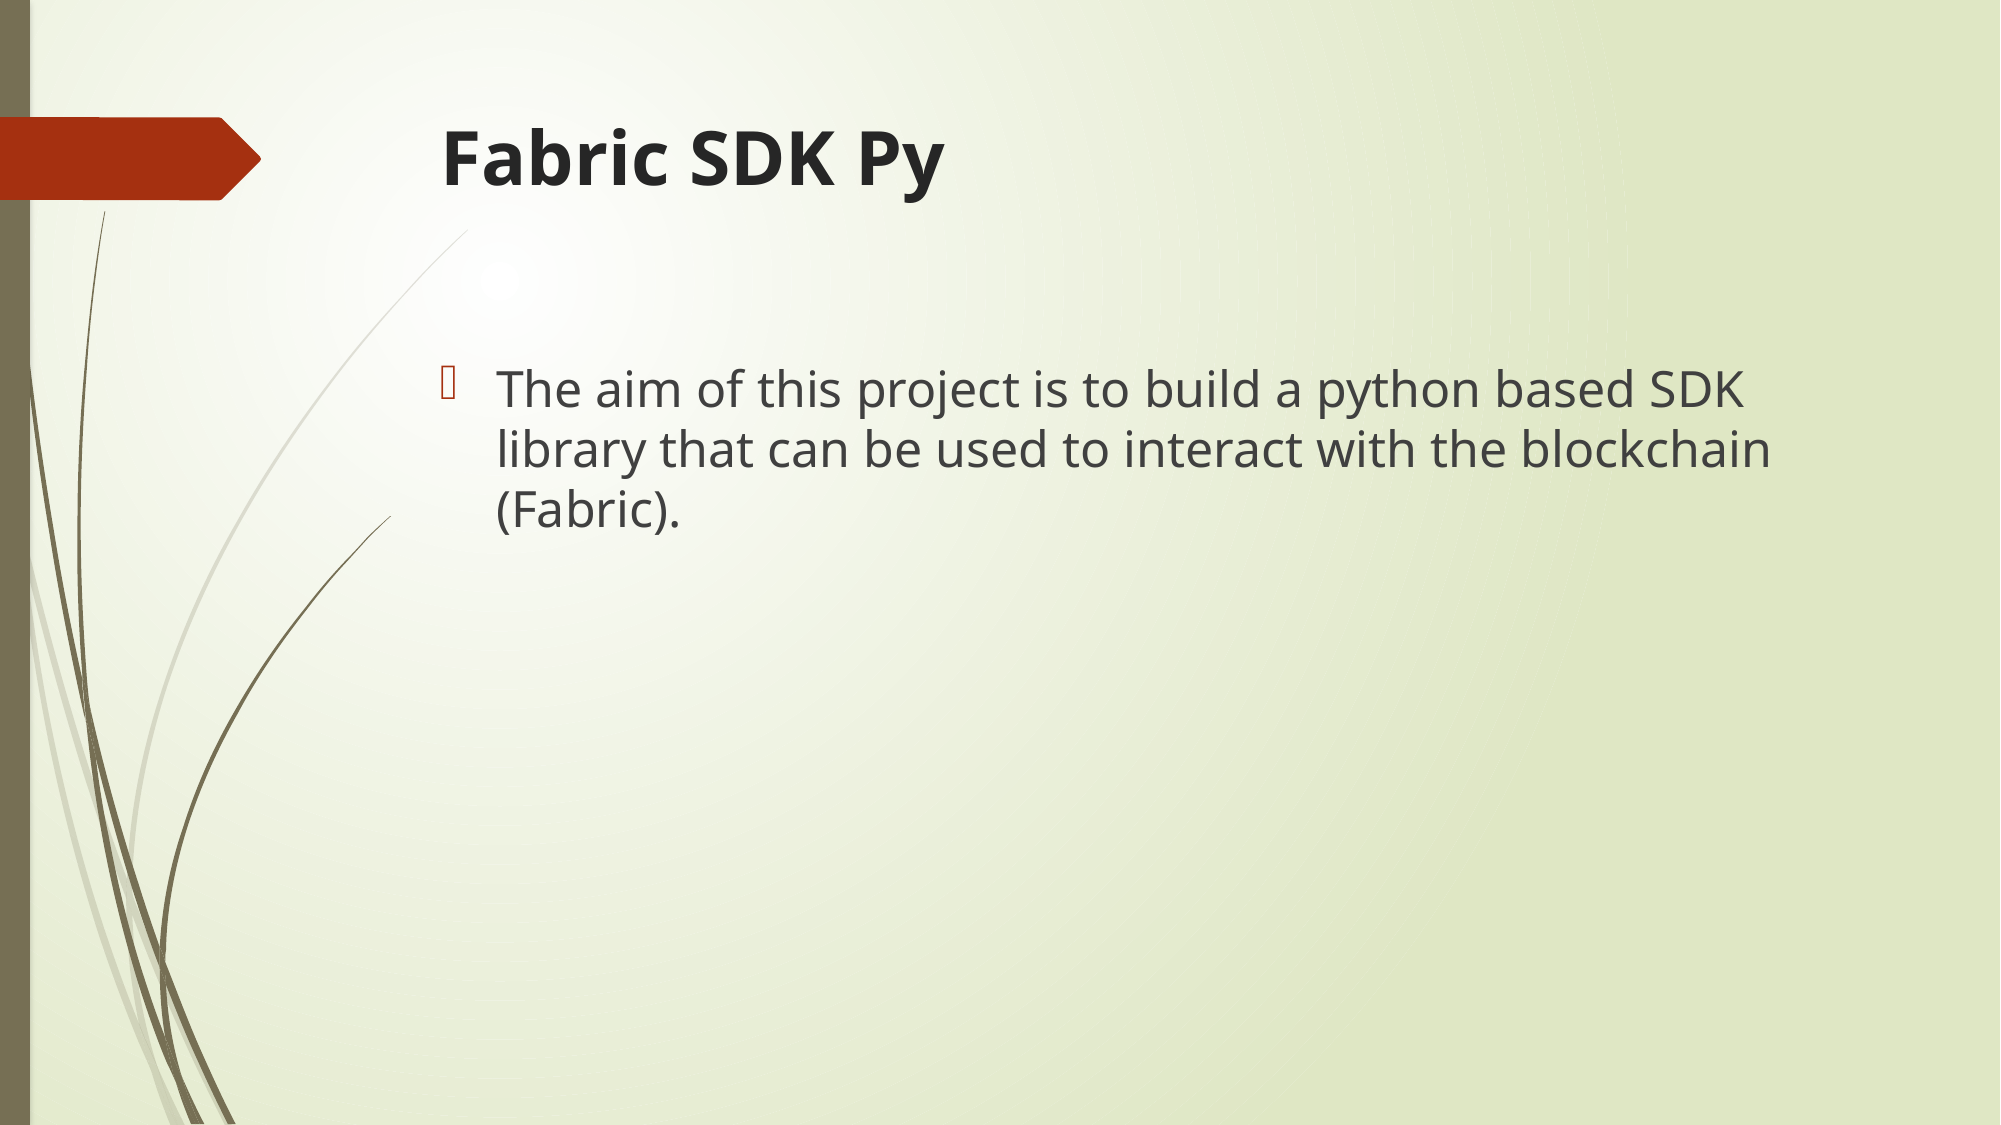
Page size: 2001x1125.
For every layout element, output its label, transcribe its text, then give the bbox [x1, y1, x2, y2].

list The aim of this project is to build a python based SDK library that can be used to interact with the blockchain (Fabric). [424, 350, 1888, 970]
title Fabric SDK Py [425, 102, 1888, 313]
